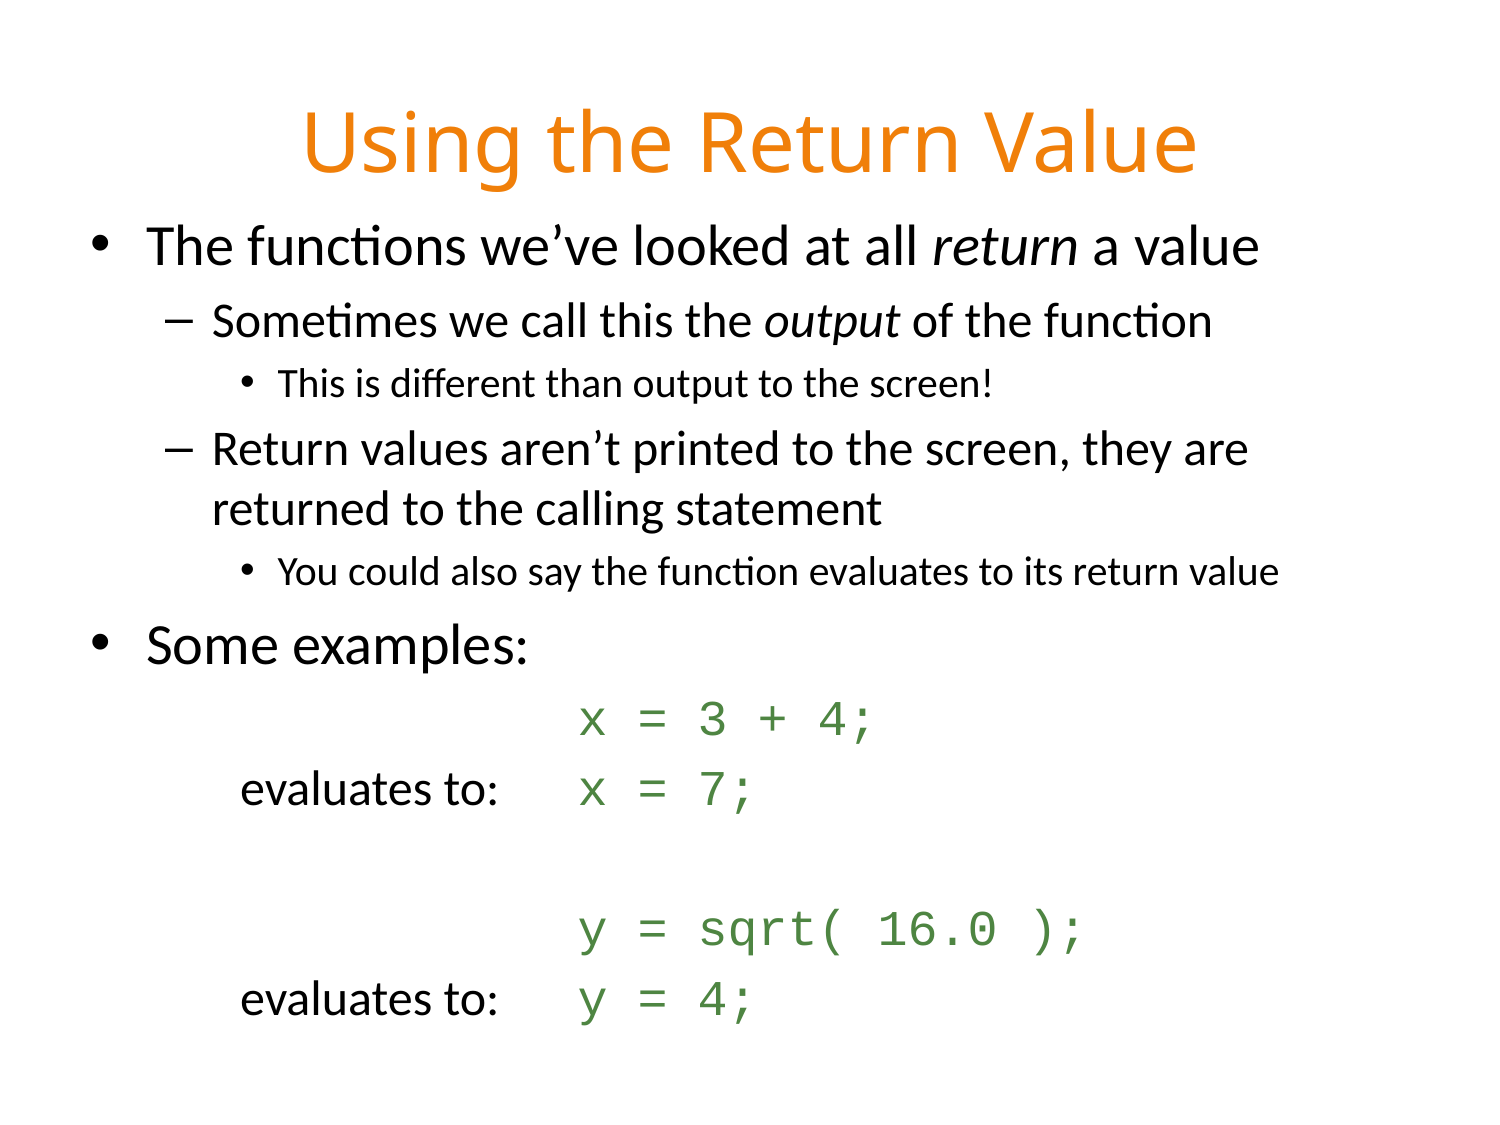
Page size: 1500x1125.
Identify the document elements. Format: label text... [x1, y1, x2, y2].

title Using the Return Value [74, 44, 1426, 199]
list The functions we’ve looked at all return a value Sometimes we call this the output of the function This is different than output to the screen! Return values aren’t printed to the screen, they are returned to the calling statement You could also say the function evaluates to its return value Some examples: x = 3 + 4; evaluates to: x = 7; y = sqrt( 16.0 ); evaluates to: y = 4; [74, 199, 1426, 1101]
